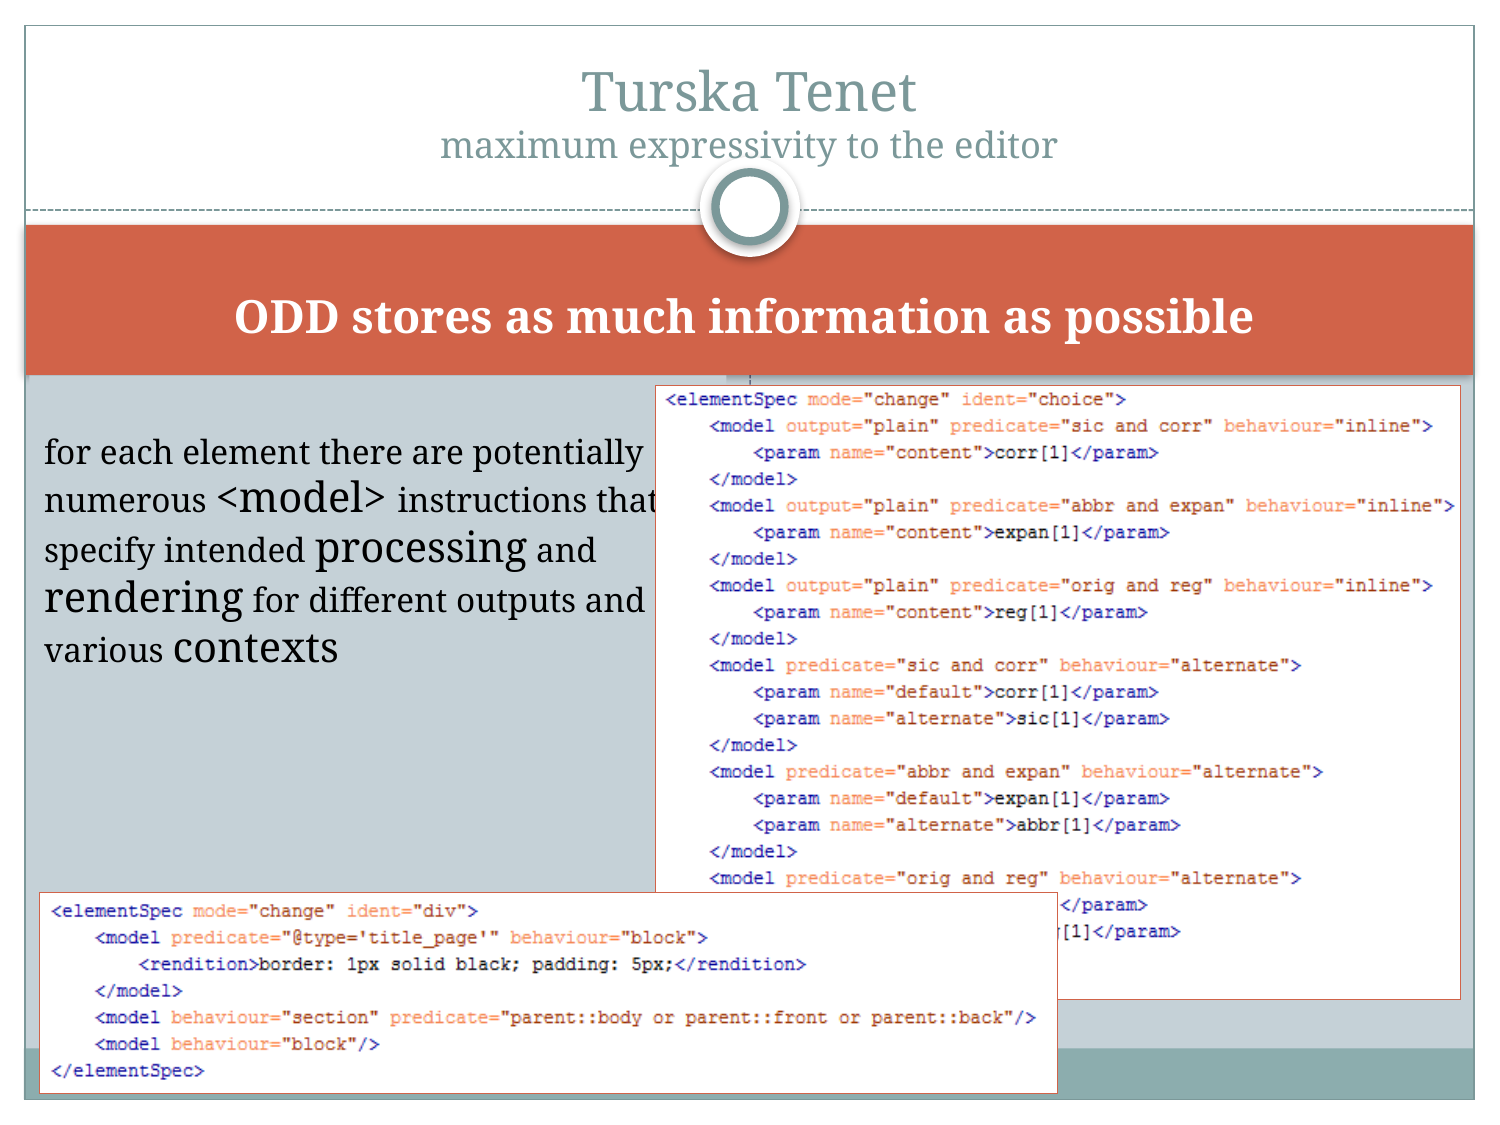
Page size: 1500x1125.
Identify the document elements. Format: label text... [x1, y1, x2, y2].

picture [38, 385, 1461, 1095]
list ODD stores as much information as possible [99, 254, 1389, 377]
title Turska Tenet maximum expressivity to the editor [49, 48, 1450, 173]
text_box for each element there are potentially numerous <model> instructions that specify intended processing and rendering for different outputs and in various contexts [29, 375, 727, 1047]
